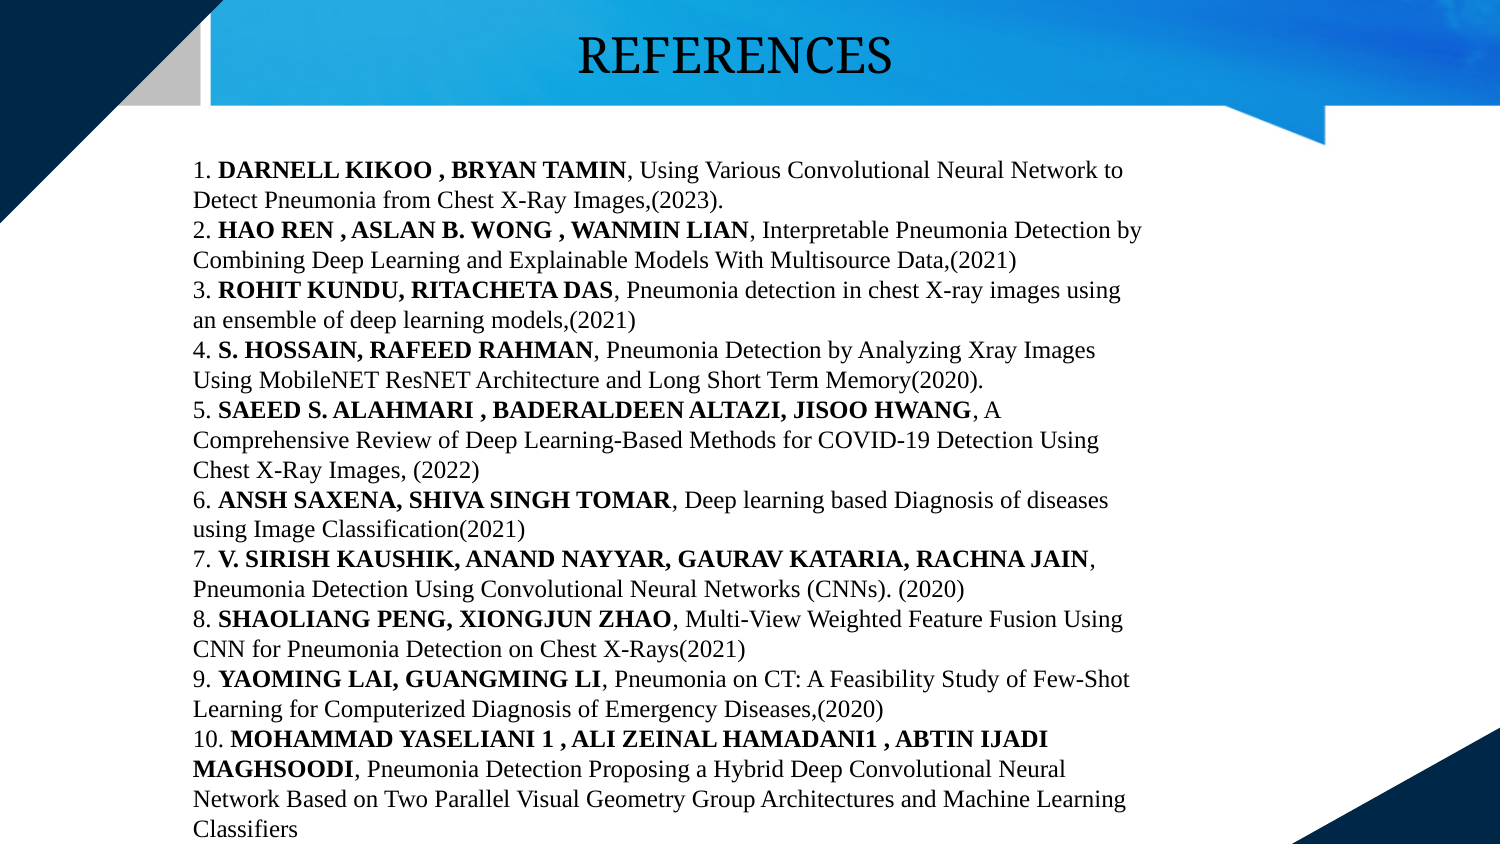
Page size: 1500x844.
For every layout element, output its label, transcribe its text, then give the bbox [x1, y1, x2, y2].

text_box [0, 0, 225, 225]
text_box 1. DARNELL KIKOO , BRYAN TAMIN, Using Various Convolutional Neural Network to Detect Pneumonia from Chest X-Ray Images,(2023). 2. HAO REN , ASLAN B. WONG , WANMIN LIAN, Interpretable Pneumonia Detection by Combining Deep Learning and Explainable Models With Multisource Data,(2021) 3. ROHIT KUNDU, RITACHETA DAS, Pneumonia detection in chest X-ray images using an ensemble of deep learning models,(2021) 4. S. HOSSAIN, RAFEED RAHMAN, Pneumonia Detection by Analyzing Xray Images Using MobileNET ResNET Architecture and Long Short Term Memory(2020). 5. SAEED S. ALAHMARI , BADERALDEEN ALTAZI, JISOO HWANG, A Comprehensive Review of Deep Learning-Based Methods for COVID-19 Detection Using Chest X-Ray Images, (2022) 6. ANSH SAXENA, SHIVA SINGH TOMAR, Deep learning based Diagnosis of diseases using Image Classification(2021) 7. V. SIRISH KAUSHIK, ANAND NAYYAR, GAURAV KATARIA, RACHNA JAIN, Pneumonia Detection Using Convolutional Neural Networks (CNNs). (2020) 8. SHAOLIANG PENG, XIONGJUN ZHAO, Multi-View Weighted Feature Fusion Using CNN for Pneumonia Detection on Chest X-Rays(2021) 9. YAOMING LAI, GUANGMING LI, Pneumonia on CT: A Feasibility Study of Few-Shot Learning for Computerized Diagnosis of Emergency Diseases,(2020) 10. MOHAMMAD YASELIANI 1 , ALI ZEINAL HAMADANI1 , ABTIN IJADI MAGHSOODI, Pneumonia Detection Proposing a Hybrid Deep Convolutional Neural Network Based on Two Parallel Visual Geometry Group Architectures and Machine Learning Classifiers [178, 146, 1159, 844]
text_box REFERENCES [563, 16, 937, 91]
text_box [1289, 726, 1500, 844]
picture [0, 0, 1500, 844]
